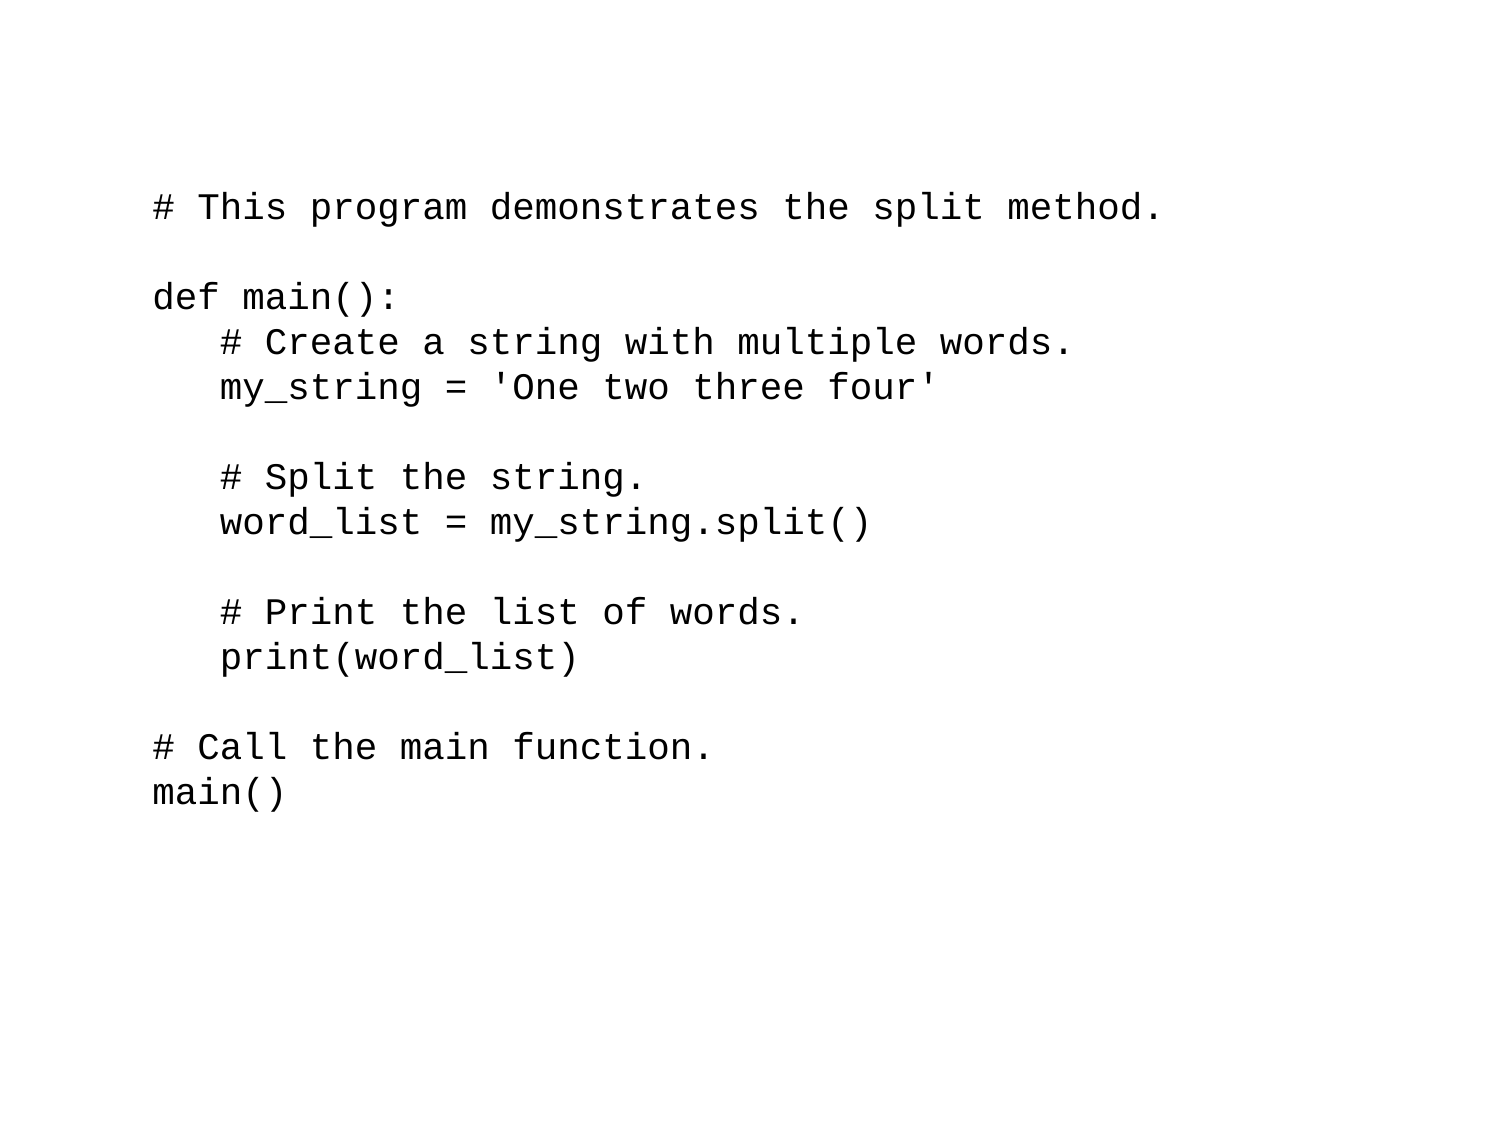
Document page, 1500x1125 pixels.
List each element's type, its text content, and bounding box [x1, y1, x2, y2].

text_box # This program demonstrates the split method. def main(): # Create a string with multiple words. my_string = 'One two three four' # Split the string. word_list = my_string.split() # Print the list of words. print(word_list) # Call the main function. main() [137, 174, 1313, 820]
